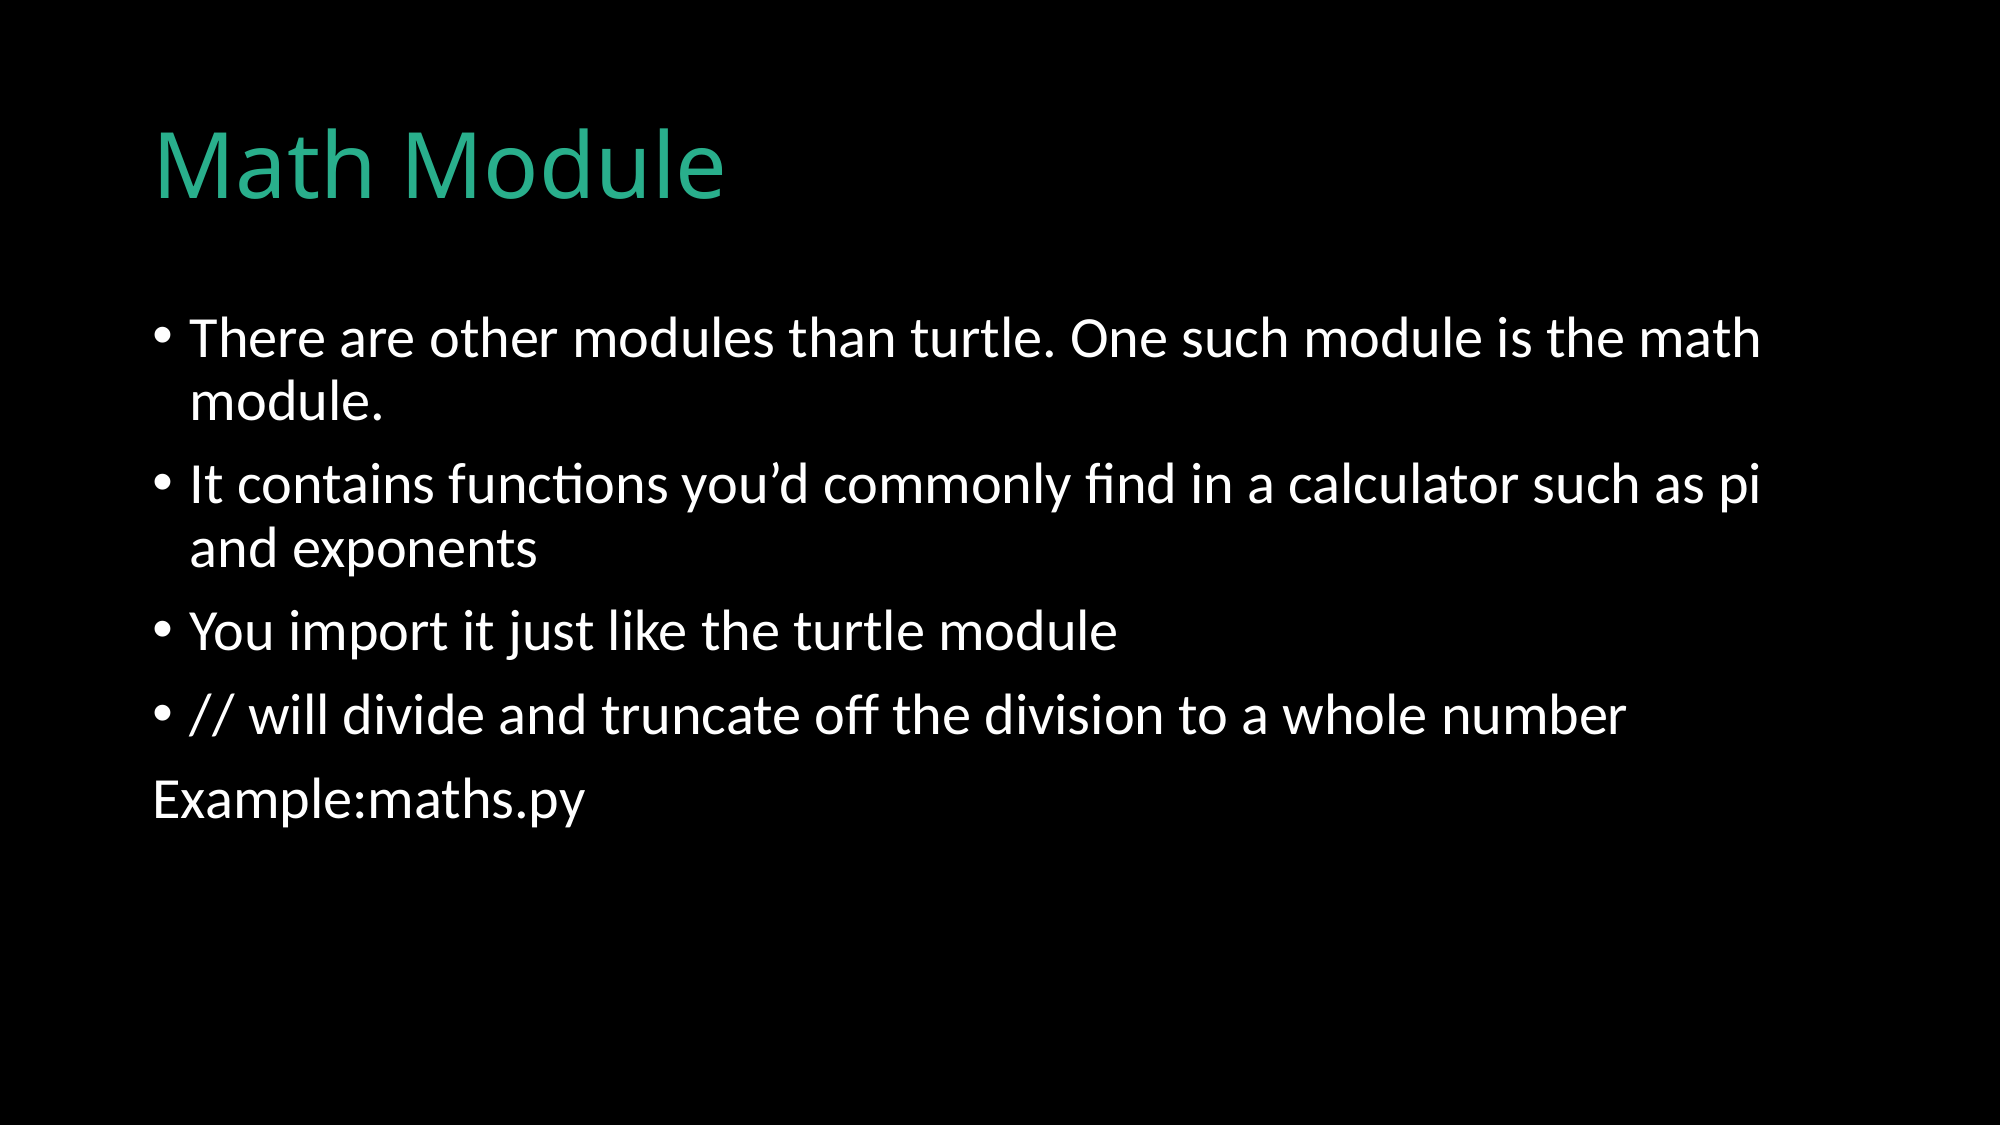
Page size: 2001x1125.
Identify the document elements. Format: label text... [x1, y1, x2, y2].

list There are other modules than turtle. One such module is the math module. It contains functions you’d commonly find in a calculator such as pi and exponents You import it just like the turtle module // will divide and truncate off the division to a whole number Example:maths.py [137, 299, 1863, 1014]
title Math Module [137, 59, 1863, 278]
